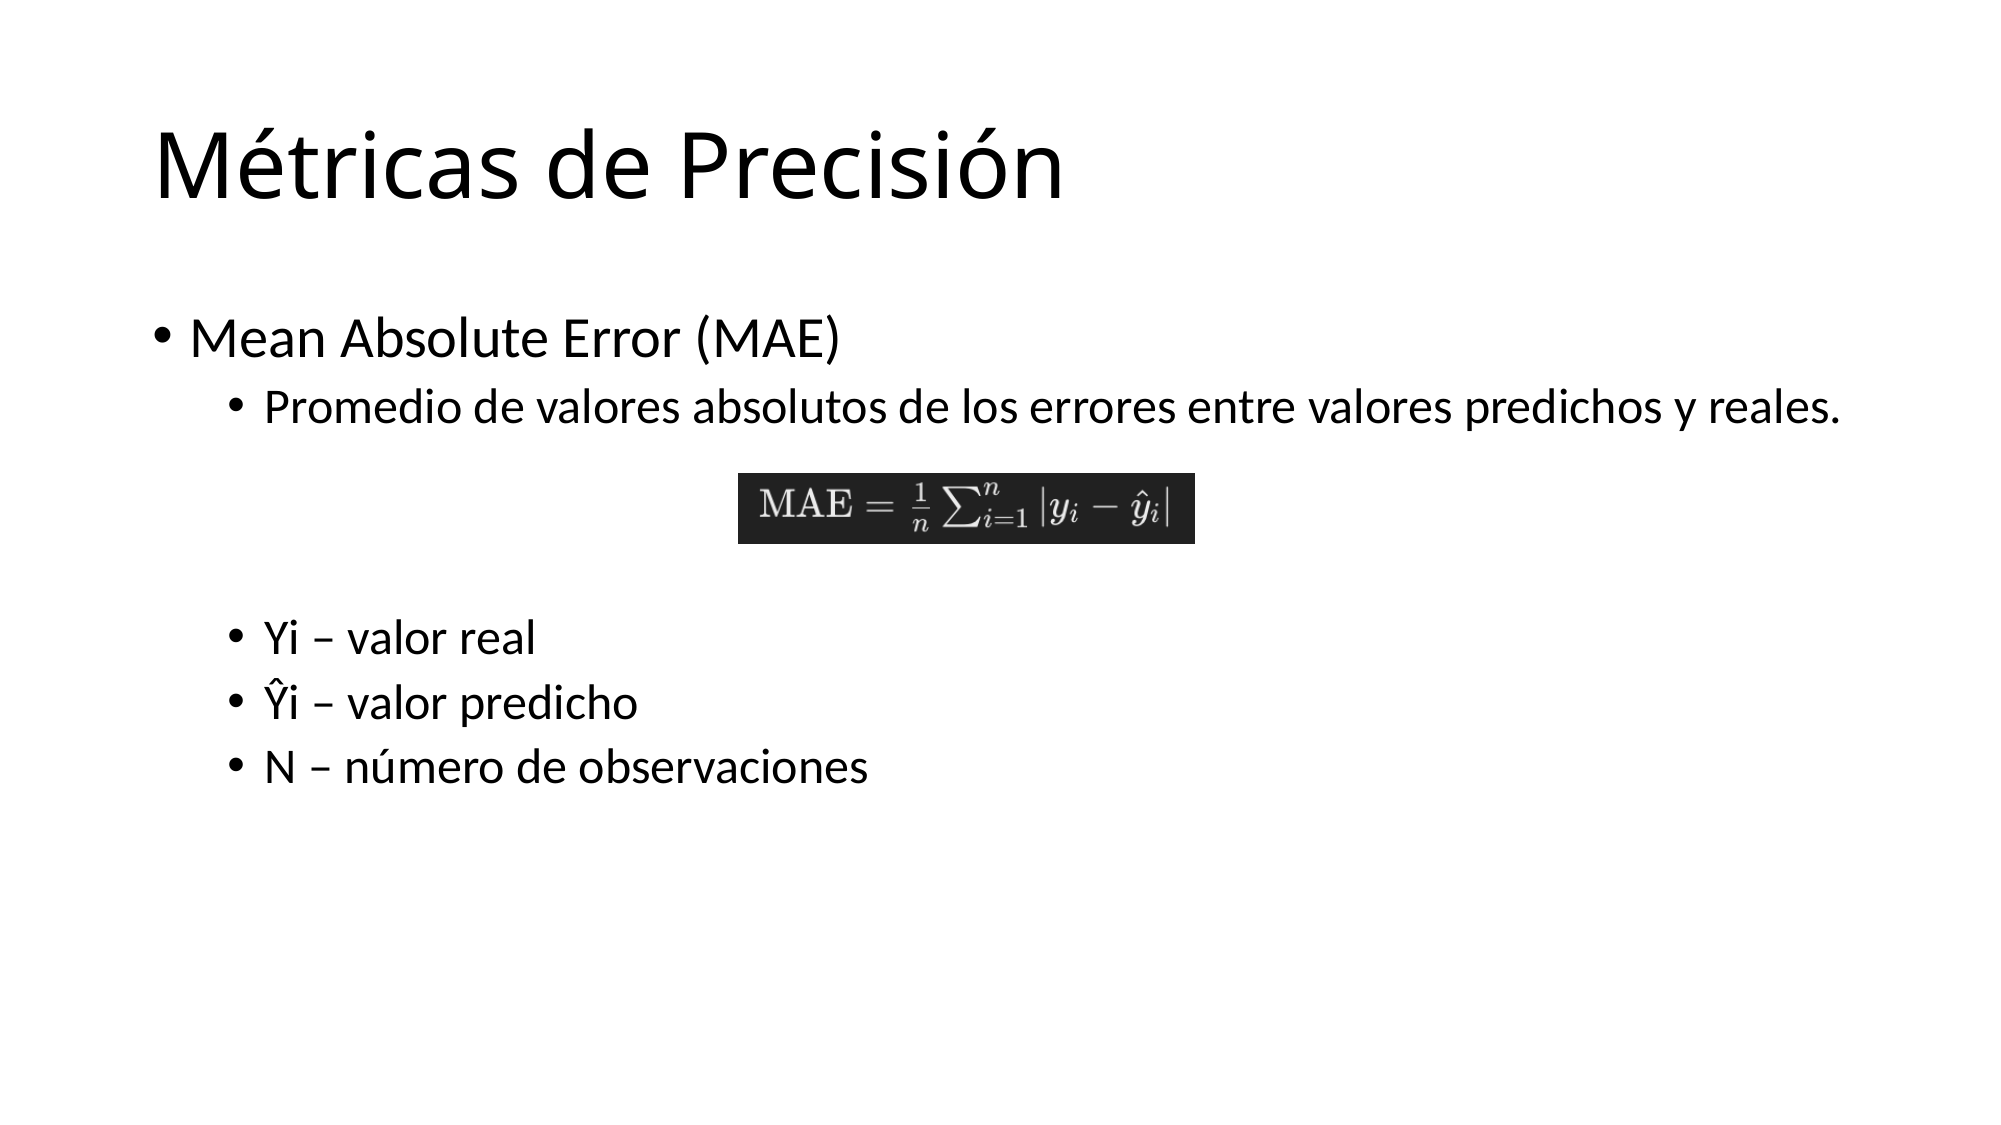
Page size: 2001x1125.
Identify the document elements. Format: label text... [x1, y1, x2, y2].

picture [738, 473, 1195, 544]
list Mean Absolute Error (MAE) Promedio de valores absolutos de los errores entre valores predichos y reales. Yi – valor real Ŷi – valor predicho N – número de observaciones [137, 299, 1863, 1014]
title Métricas de Precisión [137, 59, 1863, 278]
